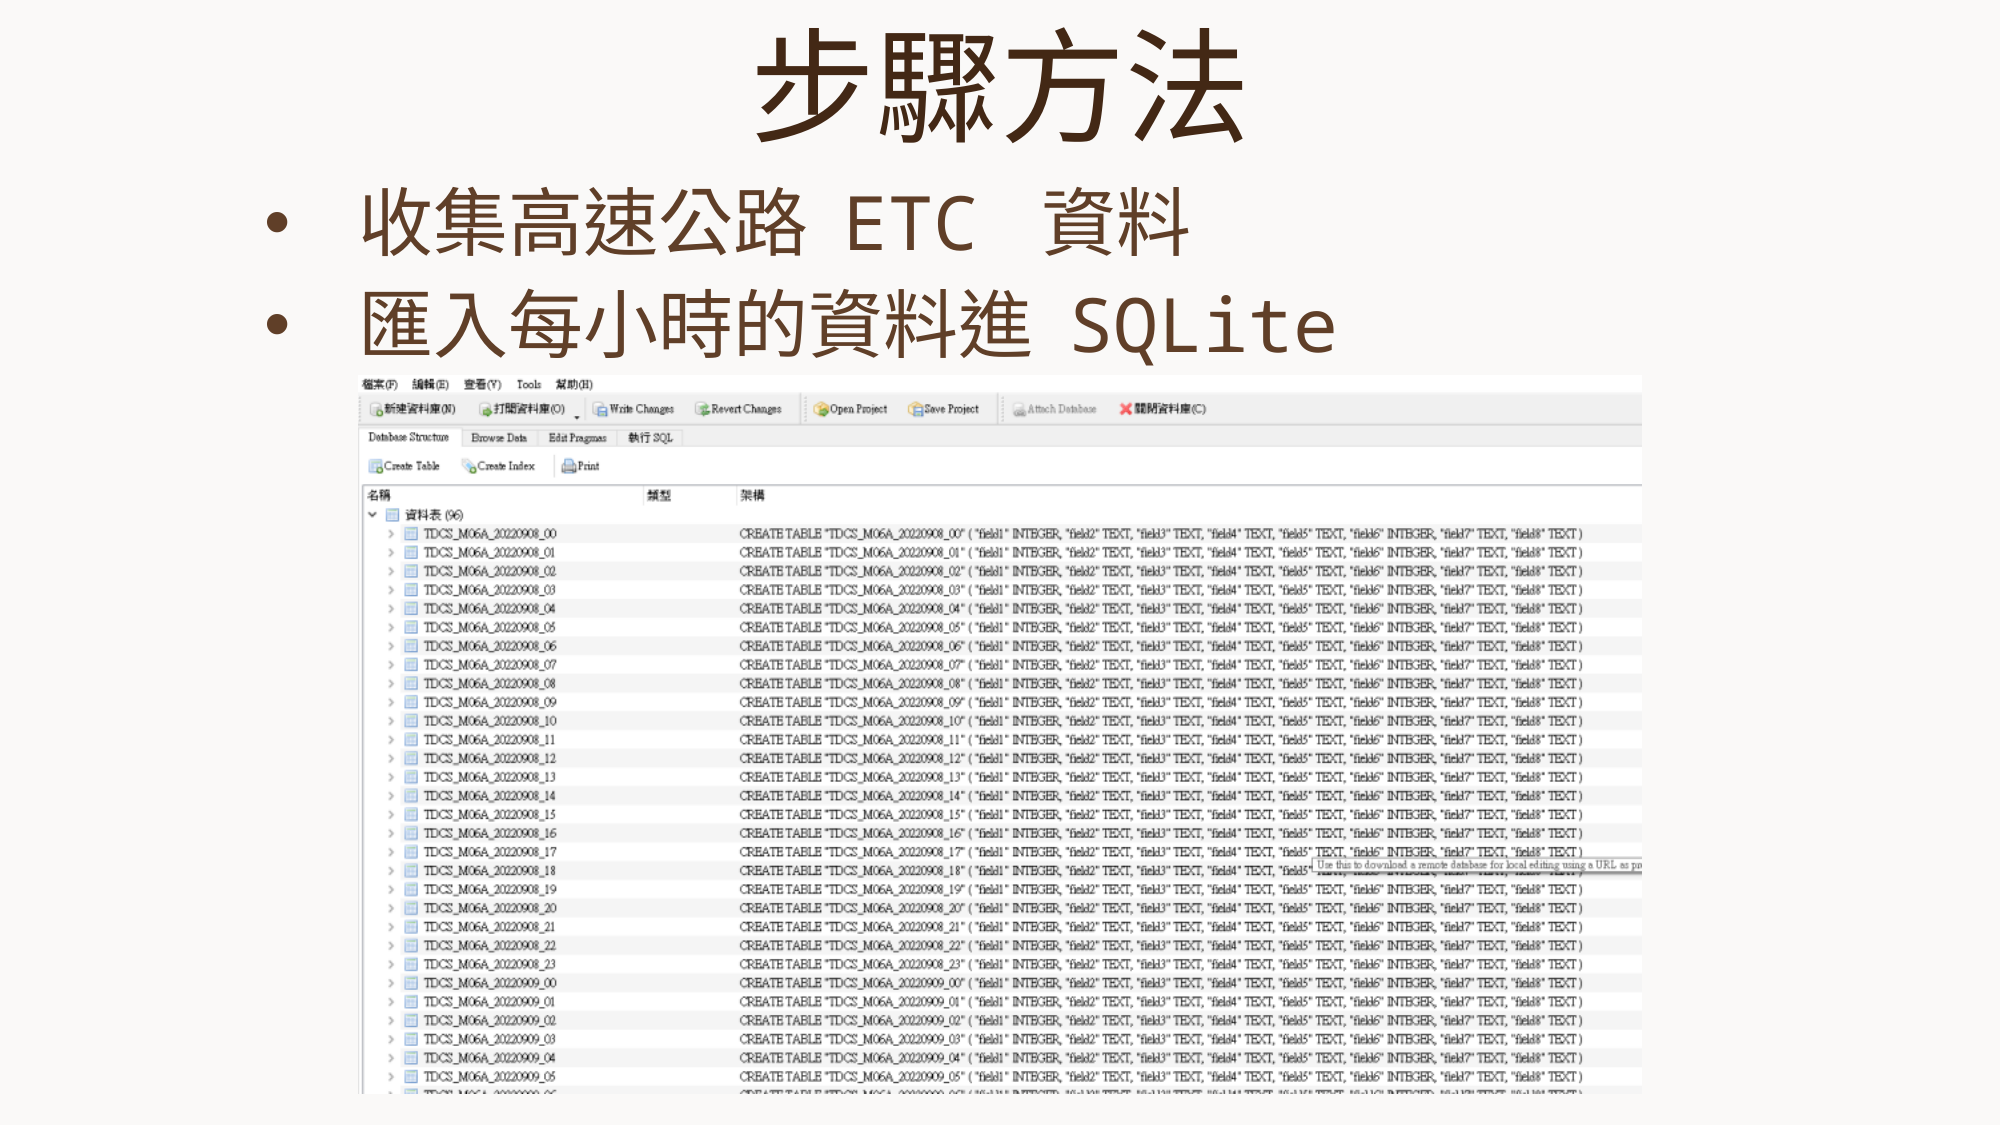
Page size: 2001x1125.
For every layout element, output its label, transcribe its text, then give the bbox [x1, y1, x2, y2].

picture [358, 375, 1642, 1094]
title 步驟方法 [249, 7, 1750, 178]
subtitle 收集高速公路 ETC 資料 匯入每小時的資料進 SQLite [249, 178, 1750, 975]
